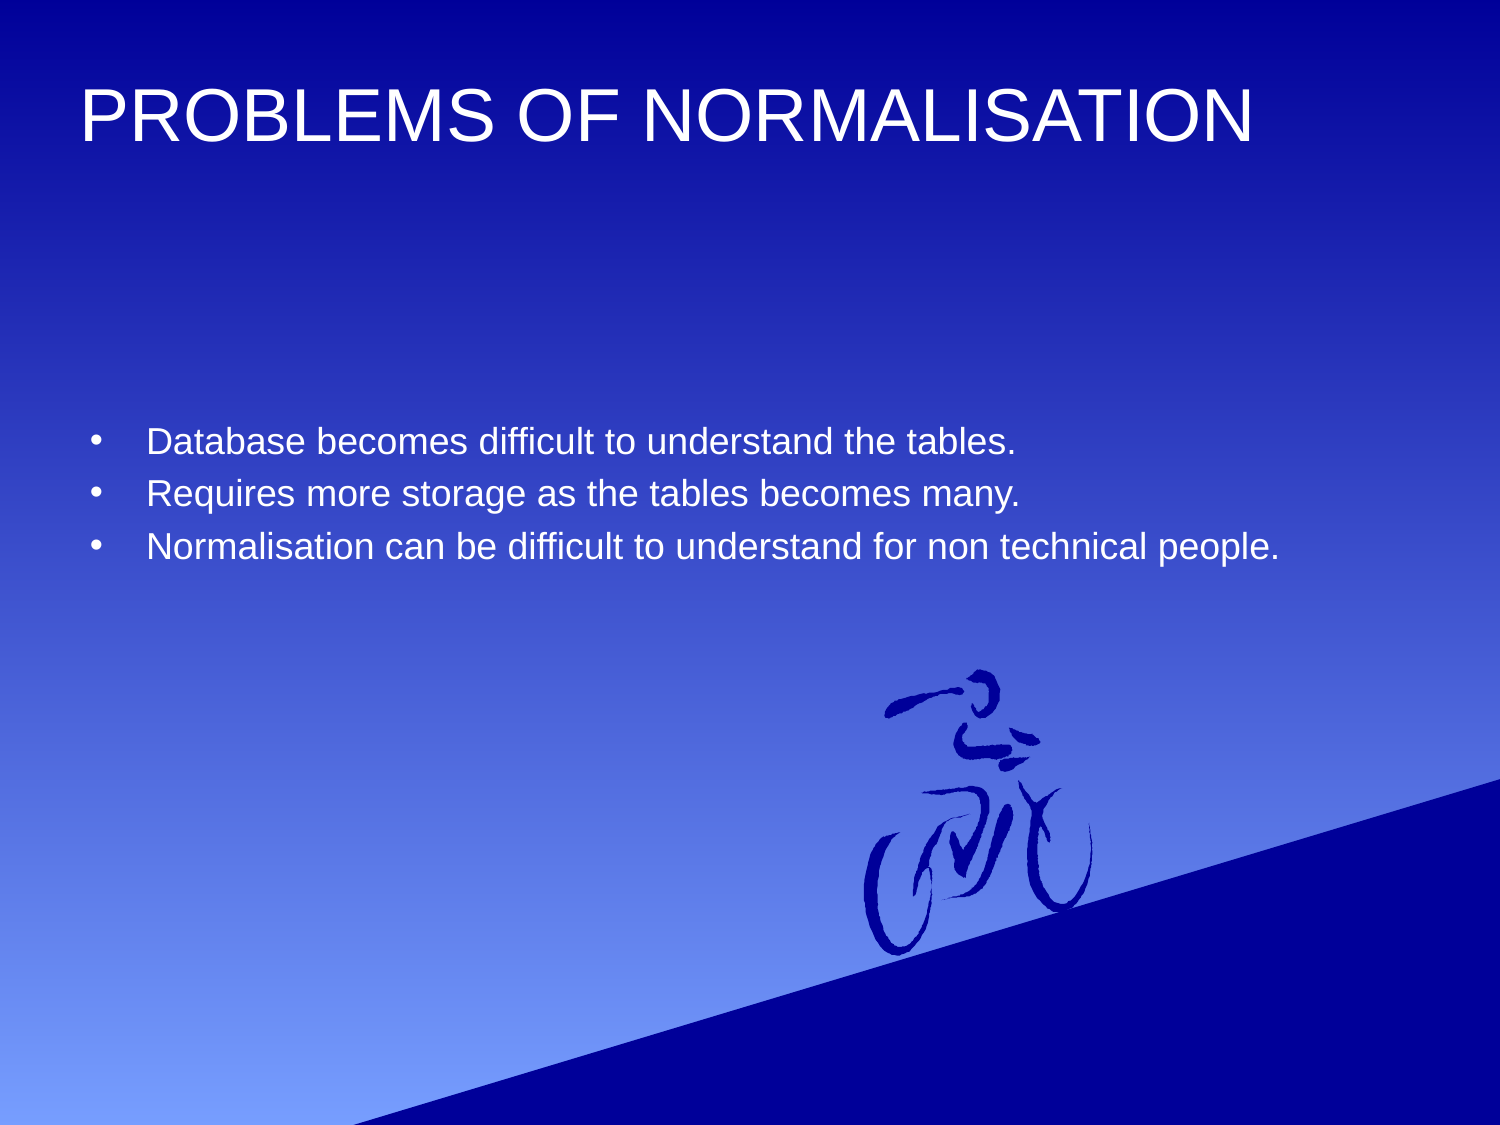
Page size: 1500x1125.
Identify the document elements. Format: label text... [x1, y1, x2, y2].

title PROBLEMS OF NORMALISATION [64, 30, 1416, 193]
list Database becomes difficult to understand the tables. Requires more storage as the tables becomes many. Normalisation can be difficult to understand for non technical people. [74, 304, 1426, 1048]
